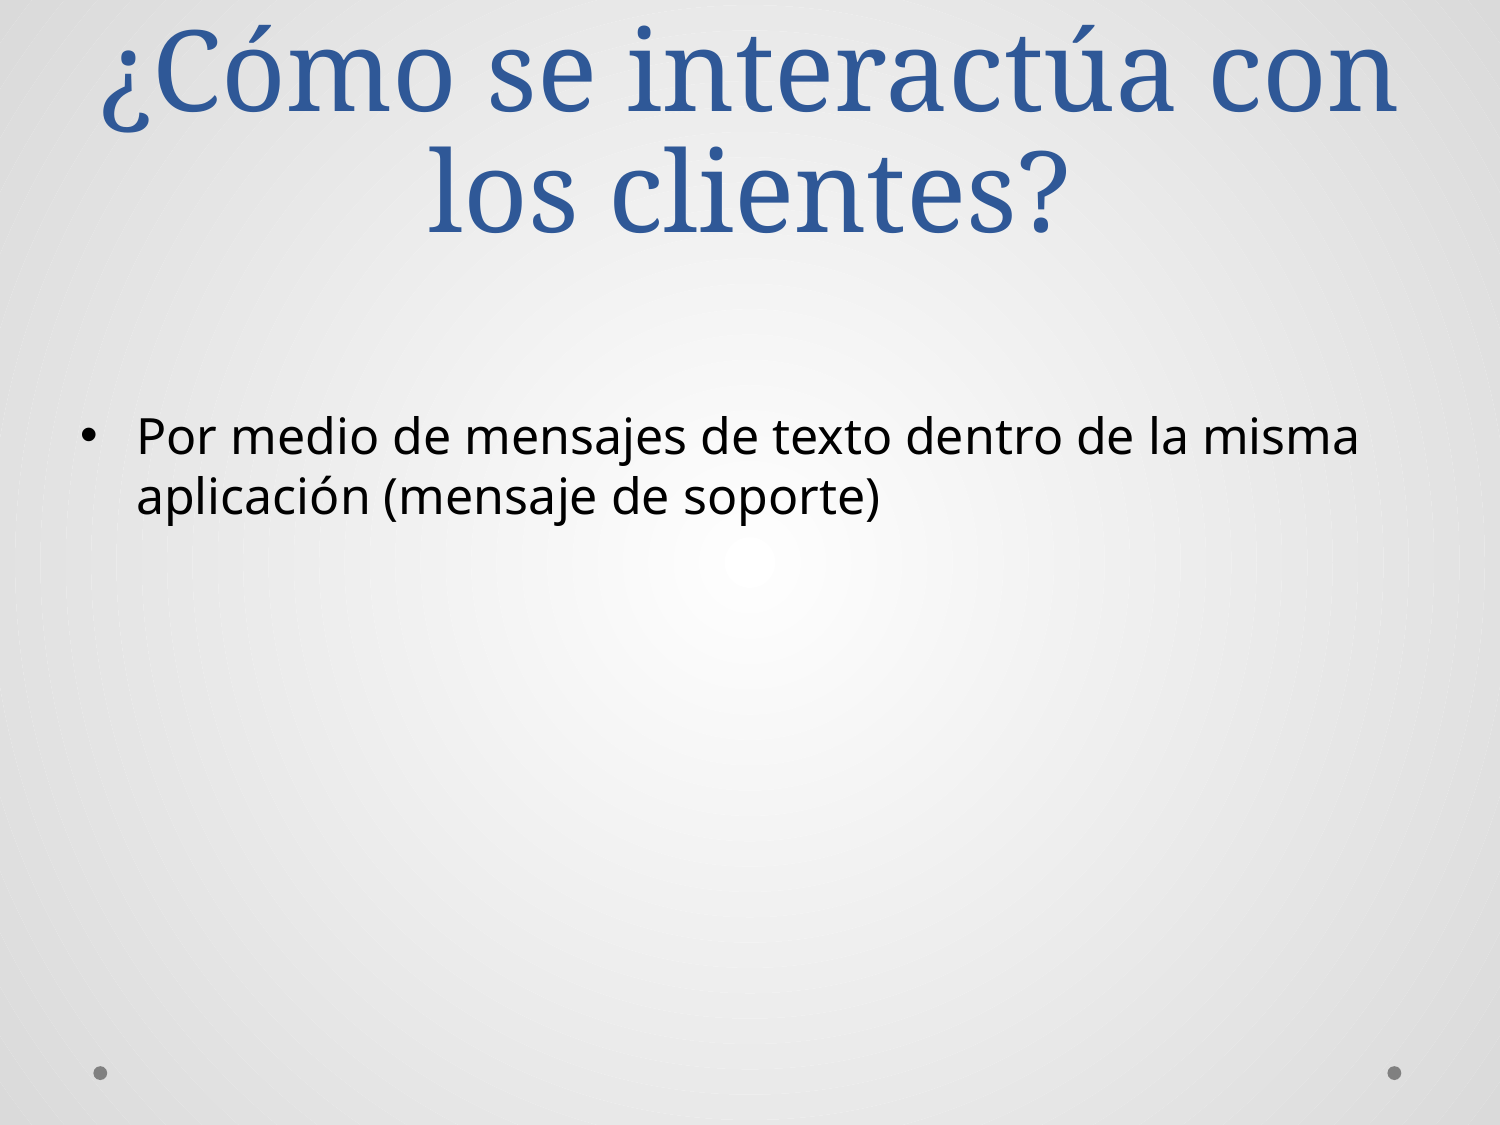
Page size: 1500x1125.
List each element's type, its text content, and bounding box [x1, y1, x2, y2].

list Por medio de mensajes de texto dentro de la misma aplicación (mensaje de soporte) [64, 397, 1415, 622]
title ¿Cómo se interactúa con los clientes? [75, 0, 1425, 263]
